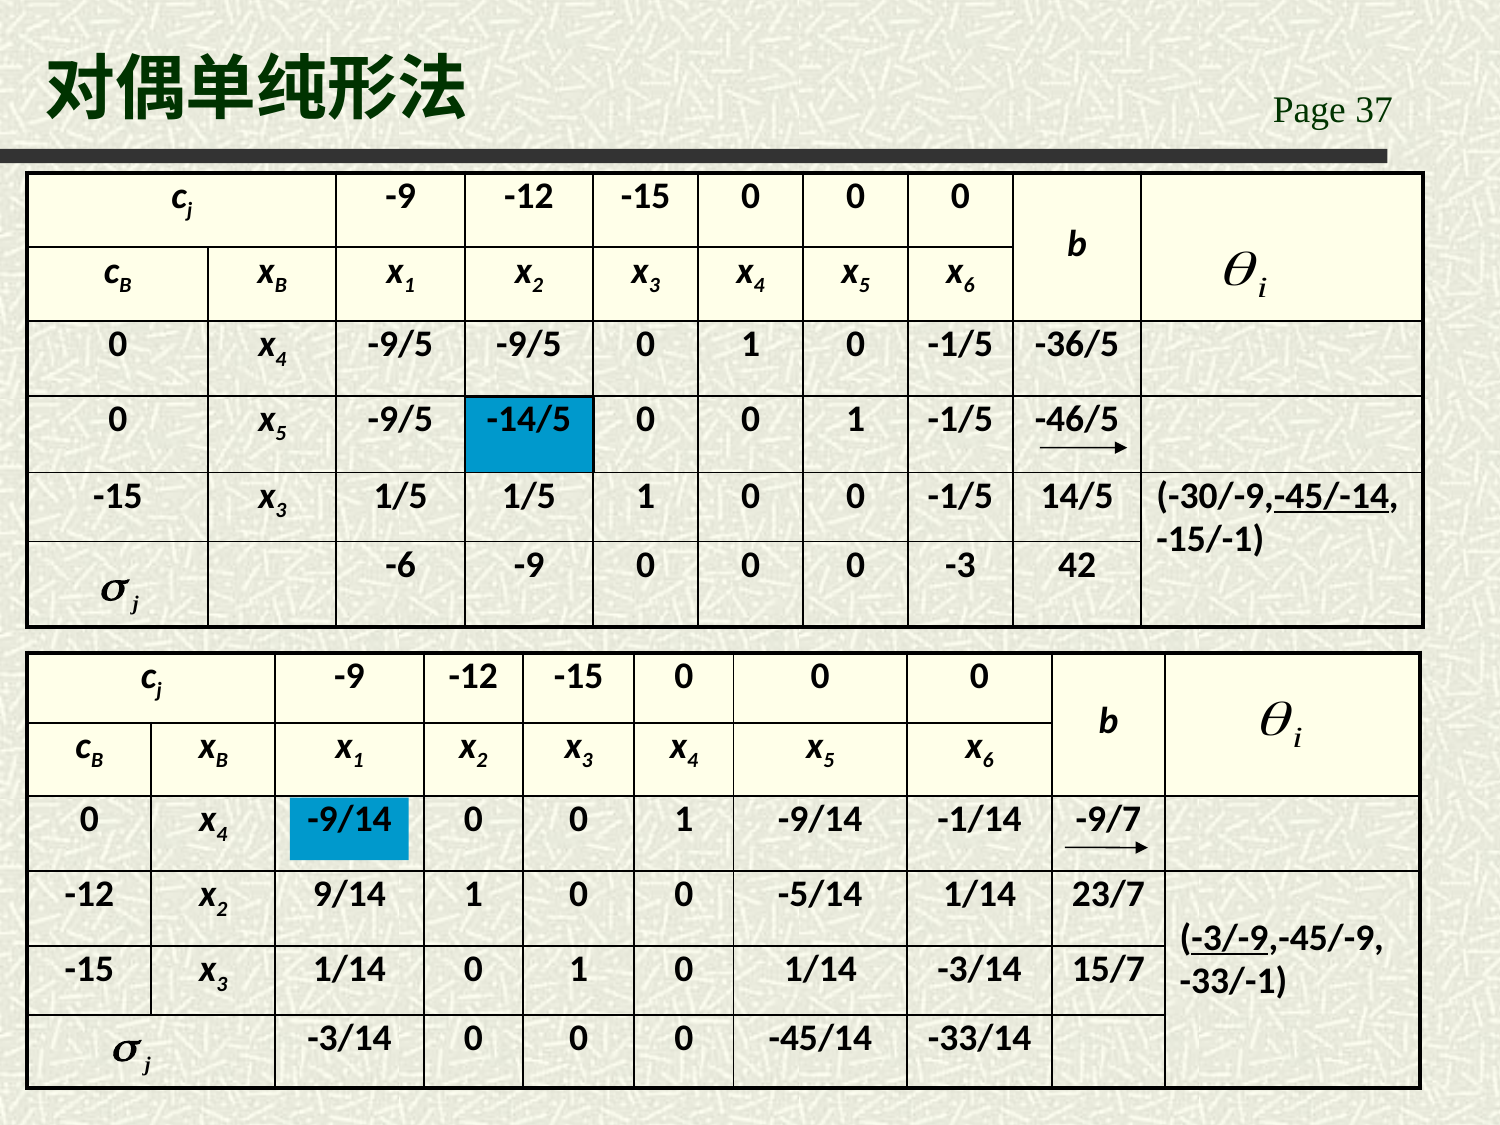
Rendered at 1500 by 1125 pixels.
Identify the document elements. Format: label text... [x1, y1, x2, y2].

table_cell [1142, 397, 1421, 472]
table_cell x3 [152, 947, 274, 1014]
table_cell -1/5 [909, 473, 1012, 541]
table_cell (-3/-9,-45/-9, -33/-1) [1166, 872, 1418, 1086]
table_cell [209, 542, 335, 625]
table_cell -9/7 [1053, 797, 1164, 870]
table_header 0 [908, 655, 1051, 722]
table_header b [1053, 655, 1164, 795]
table_cell [29, 542, 207, 625]
table_cell -45/14 [734, 1016, 906, 1086]
table_header 0 [635, 655, 733, 722]
table_cell 1 [594, 473, 697, 541]
table_cell -36/5 [1014, 322, 1140, 395]
table_header b [1014, 175, 1140, 320]
table_cell x2 [466, 248, 592, 320]
table_cell -3/14 [276, 1016, 423, 1086]
table_cell -1/14 [908, 797, 1051, 870]
table_cell x6 [908, 724, 1051, 795]
table_cell xB [209, 248, 335, 320]
picture [0, 0, 1500, 1125]
table_cell -46/5 [1014, 397, 1140, 472]
table_header cj [29, 175, 335, 246]
table_cell x4 [635, 724, 733, 795]
table_cell 1 [635, 797, 733, 870]
table_cell 0 [699, 473, 802, 541]
table_cell -33/14 [908, 1016, 1051, 1086]
table_cell -15 [29, 947, 150, 1014]
table_cell 0 [594, 397, 697, 472]
table_cell 0 [635, 1016, 733, 1086]
table_cell [1166, 797, 1418, 870]
table_cell [1142, 322, 1421, 395]
table_cell 0 [524, 1016, 633, 1086]
table_header 0 [909, 175, 1012, 246]
table_cell x4 [152, 797, 274, 870]
table_cell 0 [425, 797, 522, 870]
table_cell 0 [804, 322, 907, 395]
table_cell 42 [1014, 542, 1140, 625]
table_header -15 [524, 655, 633, 722]
table_cell -1/5 [909, 322, 1012, 395]
table_cell cB [29, 248, 207, 320]
table_header -15 [594, 175, 697, 246]
table_header 0 [734, 655, 906, 722]
table_cell 1/14 [908, 872, 1051, 945]
table_cell 0 [635, 947, 733, 1014]
table_cell x3 [524, 724, 633, 795]
table_cell 0 [804, 473, 907, 541]
table_cell 1 [699, 322, 802, 395]
table_cell x5 [804, 248, 907, 320]
table_cell 0 [29, 797, 150, 870]
table_cell 0 [594, 542, 697, 625]
table_cell -5/14 [734, 872, 906, 945]
table_cell -6 [337, 542, 464, 625]
table_cell 0 [524, 872, 633, 945]
table_cell x3 [594, 248, 697, 320]
table_cell x1 [276, 724, 423, 795]
table_cell -9/5 [337, 322, 464, 395]
table_cell xB [152, 724, 274, 795]
table_cell 0 [699, 542, 802, 625]
table_cell -9/5 [337, 397, 464, 472]
table_cell 0 [425, 1016, 522, 1086]
table_cell 1/14 [276, 947, 423, 1014]
table_cell 15/7 [1053, 947, 1164, 1014]
table_cell x4 [699, 248, 802, 320]
table_cell [29, 1016, 274, 1086]
table_cell 1 [804, 397, 907, 472]
table_cell 9/14 [276, 872, 423, 945]
table_cell cB [29, 724, 150, 795]
table_header -12 [425, 655, 522, 722]
table_cell (-30/-9,-45/-14, -15/-1) [1142, 473, 1421, 625]
table_header -12 [466, 175, 592, 246]
table_cell x4 [209, 322, 335, 395]
table_header -9 [337, 175, 464, 246]
table_cell x2 [425, 724, 522, 795]
table_cell -9/5 [466, 322, 592, 395]
table_cell 1/5 [337, 473, 464, 541]
table_cell -3 [909, 542, 1012, 625]
table_cell [1053, 1016, 1164, 1086]
text_box [1064, 841, 1148, 854]
table_cell -15 [29, 473, 207, 541]
table_header [1166, 655, 1418, 795]
table_header -9 [276, 655, 423, 722]
table_cell 0 [594, 322, 697, 395]
table_header 0 [699, 175, 802, 246]
table_cell 1 [524, 947, 633, 1014]
table_cell -1/5 [909, 397, 1012, 472]
table_cell 1/5 [466, 473, 592, 541]
table_cell 1/14 [734, 947, 906, 1014]
table_cell 0 [524, 797, 633, 870]
table_header 0 [804, 175, 907, 246]
table_cell -9/14 [276, 797, 423, 870]
table_cell x1 [337, 248, 464, 320]
table_cell 0 [699, 397, 802, 472]
table_cell -12 [29, 872, 150, 945]
table_cell x5 [209, 397, 335, 472]
table_cell 0 [635, 872, 733, 945]
table_cell -9/14 [734, 797, 906, 870]
table_cell x5 [734, 724, 906, 795]
table_cell 0 [804, 542, 907, 625]
table_cell 23/7 [1053, 872, 1164, 945]
table_cell -9 [466, 542, 592, 625]
table_cell x2 [152, 872, 274, 945]
table_cell 0 [29, 397, 207, 472]
table_cell 0 [29, 322, 207, 395]
table_cell -3/14 [908, 947, 1051, 1014]
title 对偶单纯形法 [29, 19, 1235, 136]
table_cell 0 [425, 947, 522, 1014]
table_cell x6 [909, 248, 1012, 320]
table_cell 1 [425, 872, 522, 945]
text_box [1039, 441, 1128, 454]
table_cell -14/5 [466, 397, 592, 472]
table_header [1142, 175, 1421, 320]
table_header cj [29, 655, 274, 722]
table_cell 14/5 [1014, 473, 1140, 541]
table_cell x3 [209, 473, 335, 541]
